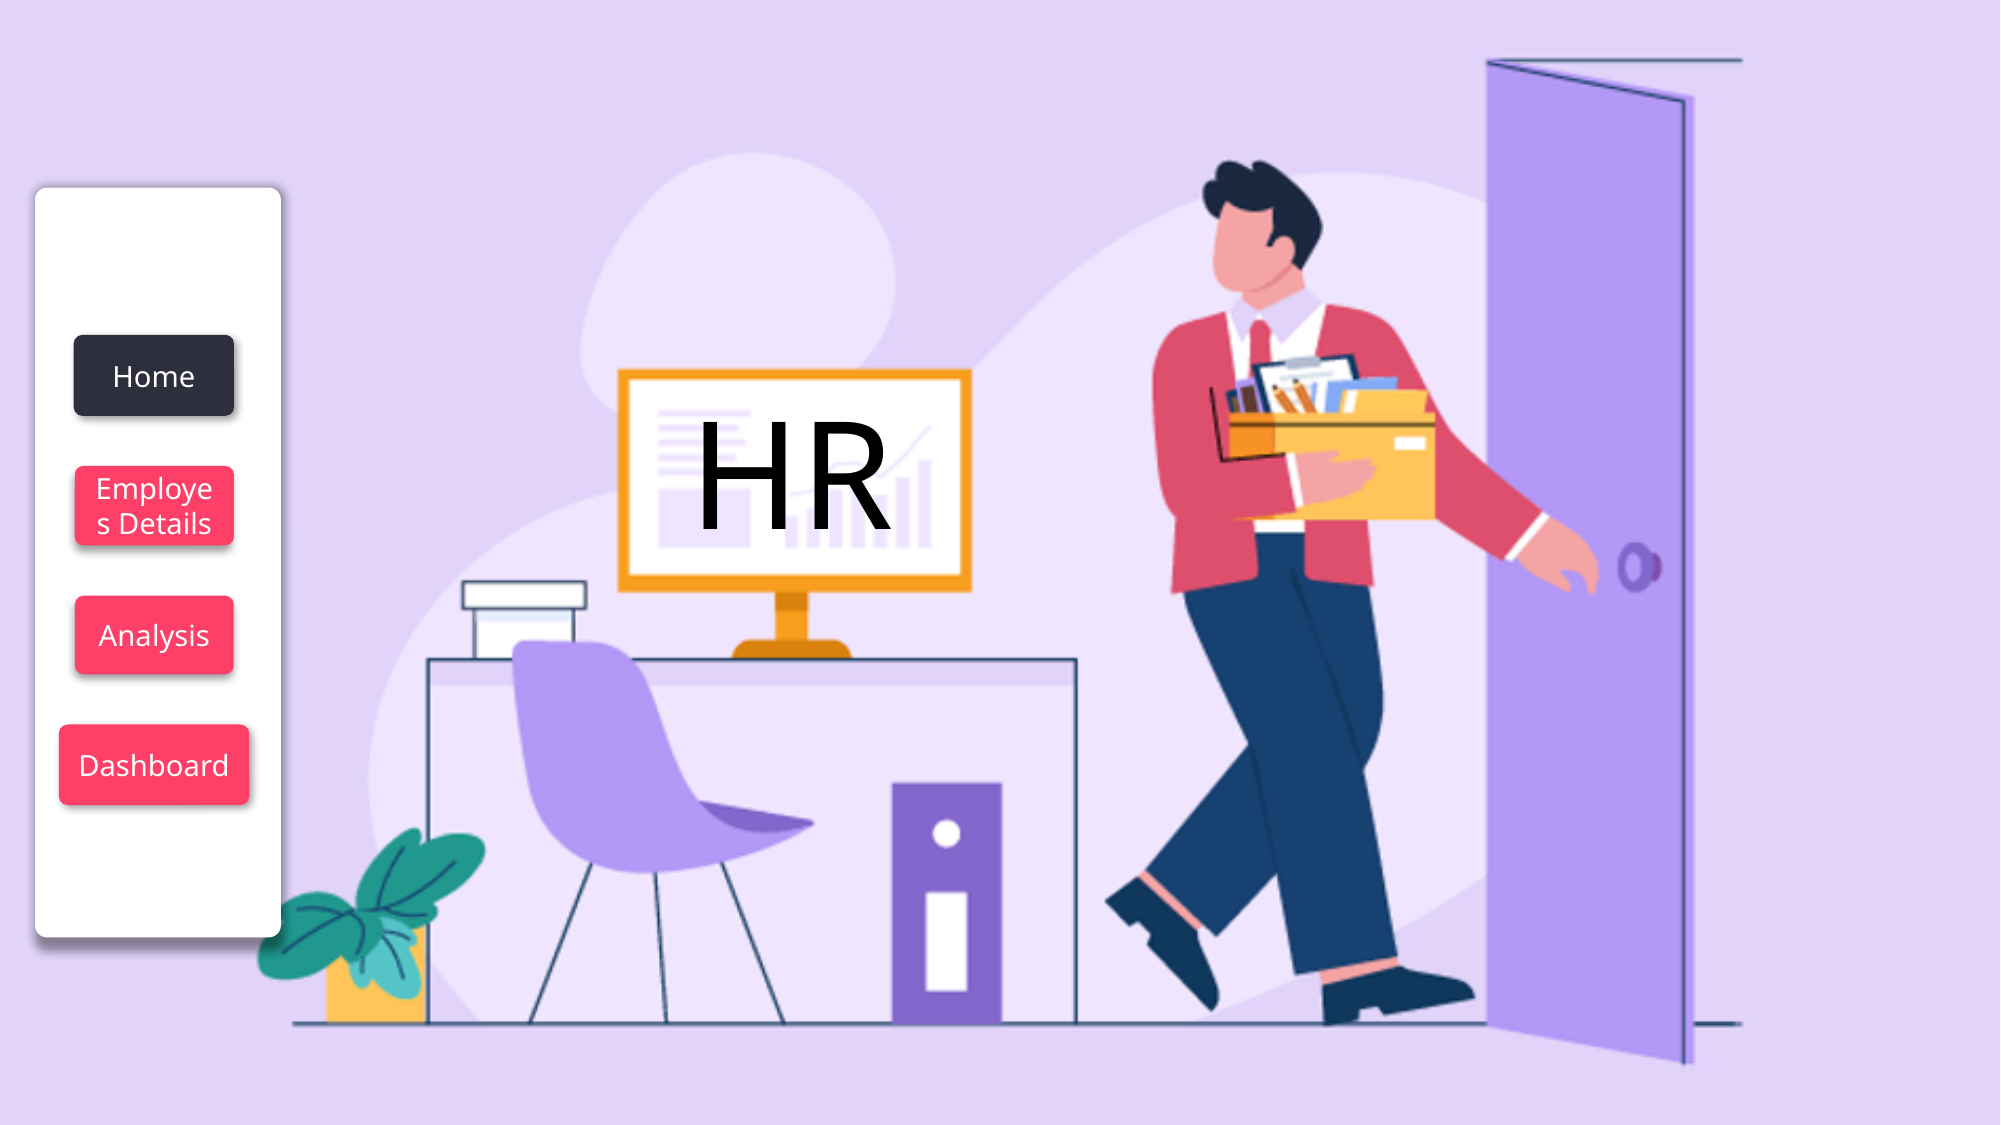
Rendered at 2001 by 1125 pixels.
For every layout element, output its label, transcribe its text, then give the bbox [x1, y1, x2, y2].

text_box HR [530, 342, 1053, 597]
text_box Employes Details [73, 464, 236, 547]
text_box Home [72, 333, 236, 418]
text_box Analysis [73, 594, 236, 676]
text_box [33, 186, 283, 940]
picture [0, 0, 2001, 1125]
text_box Dashboard [57, 722, 251, 807]
